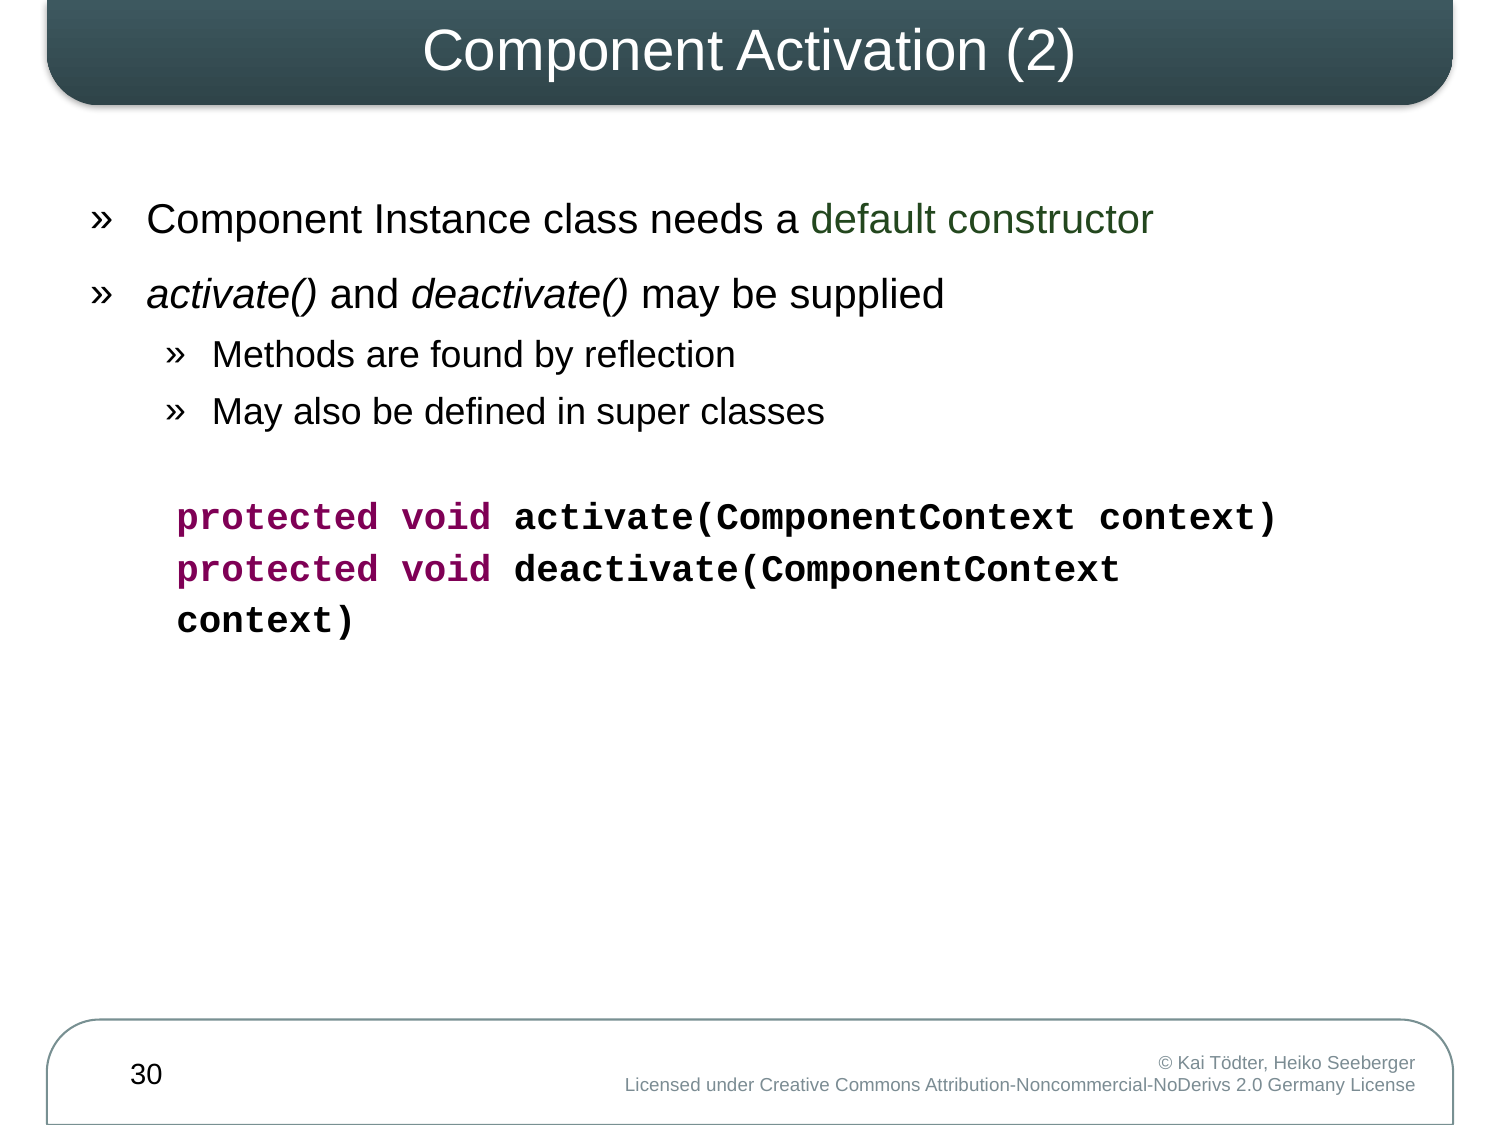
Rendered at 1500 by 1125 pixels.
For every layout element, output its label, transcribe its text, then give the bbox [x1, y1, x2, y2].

slide_number 30 [58, 1042, 235, 1103]
text_box protected void activate(ComponentContext context) protected void deactivate(ComponentContext context) [161, 477, 1339, 649]
list Component Instance class needs a default constructor activate() and deactivate() may be supplied Methods are found by reflection May also be defined in super classes [75, 184, 1425, 1000]
title Component Activation (2) [82, 0, 1418, 94]
